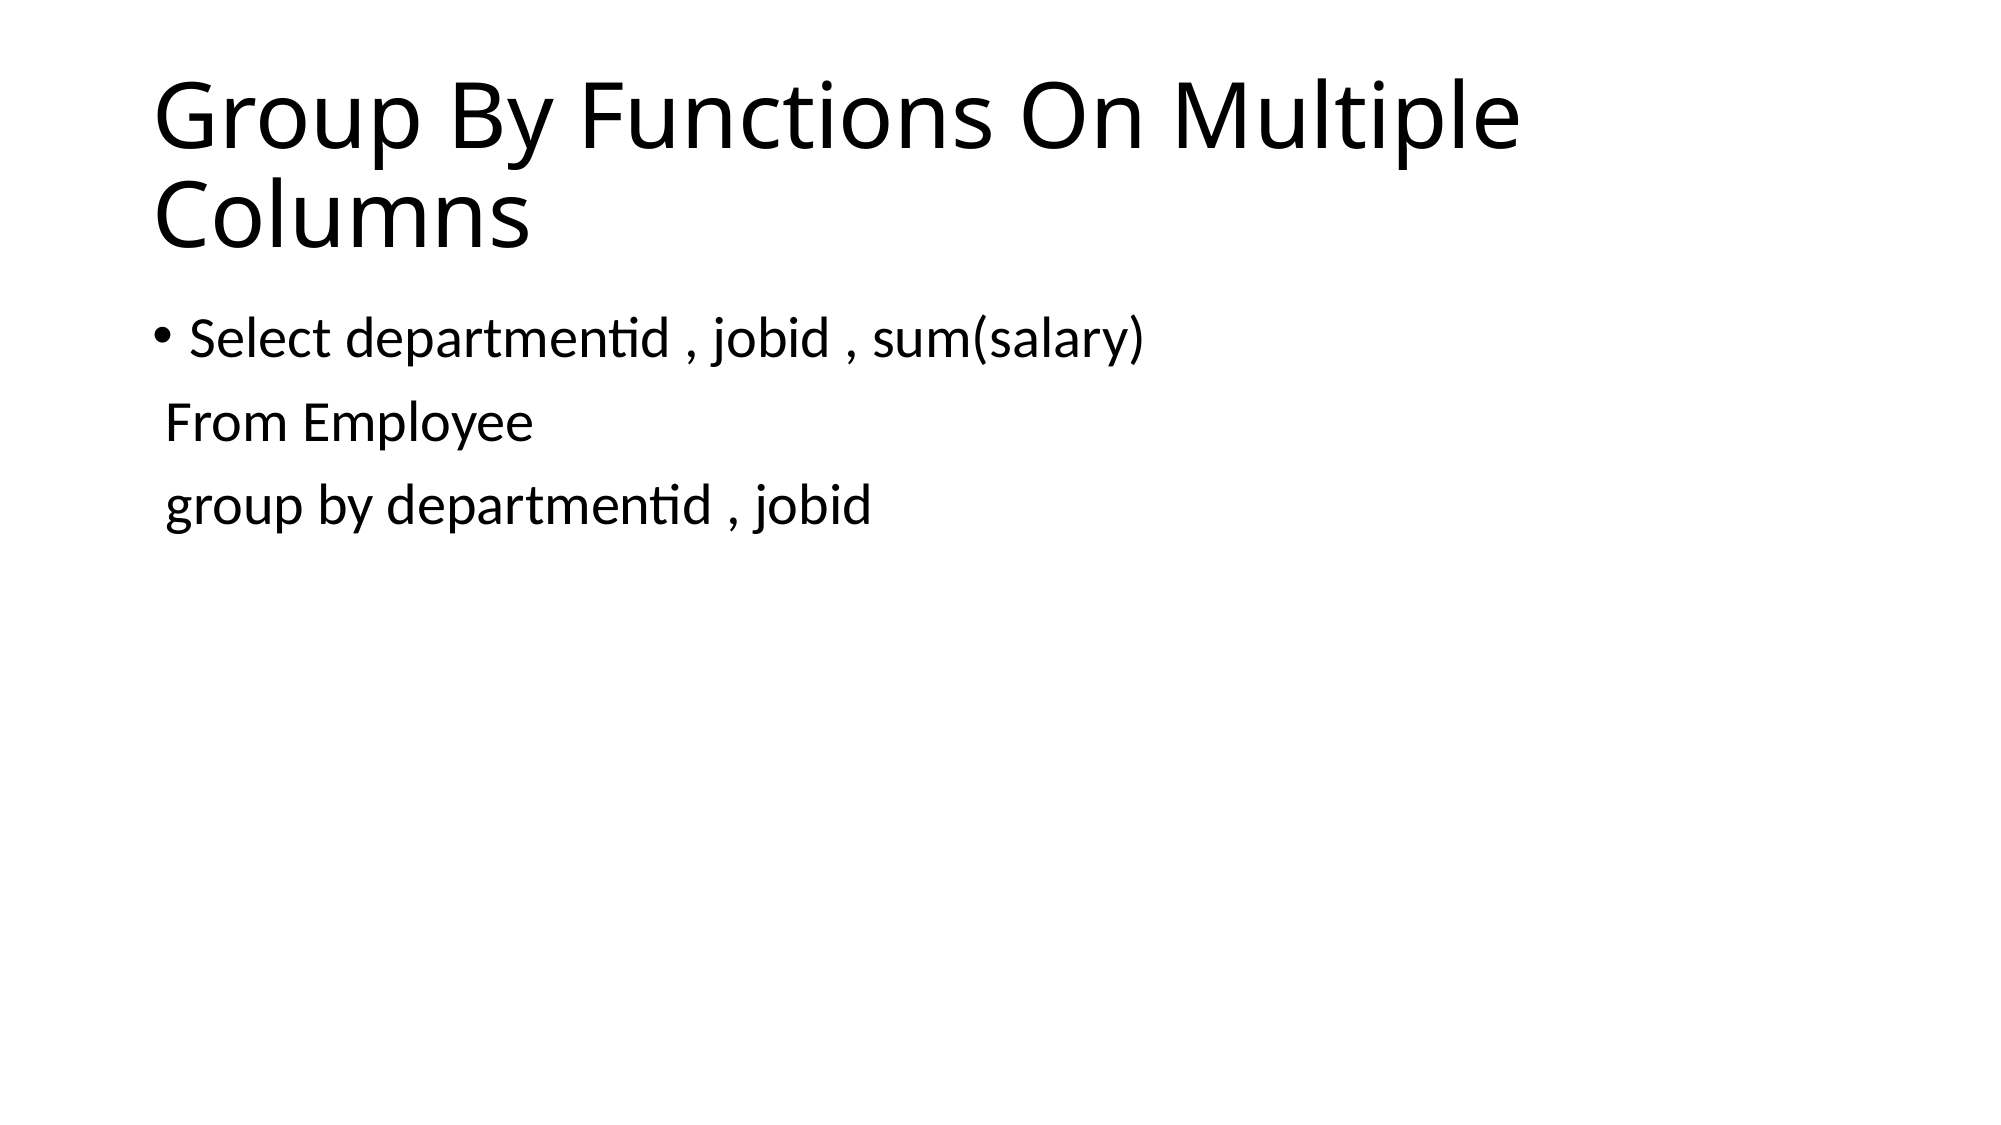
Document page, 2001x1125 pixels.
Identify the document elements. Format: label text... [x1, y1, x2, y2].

title Group By Functions On Multiple Columns [137, 59, 1863, 278]
list Select departmentid , jobid , sum(salary) From Employee group by departmentid , jobid [137, 299, 1863, 1014]
